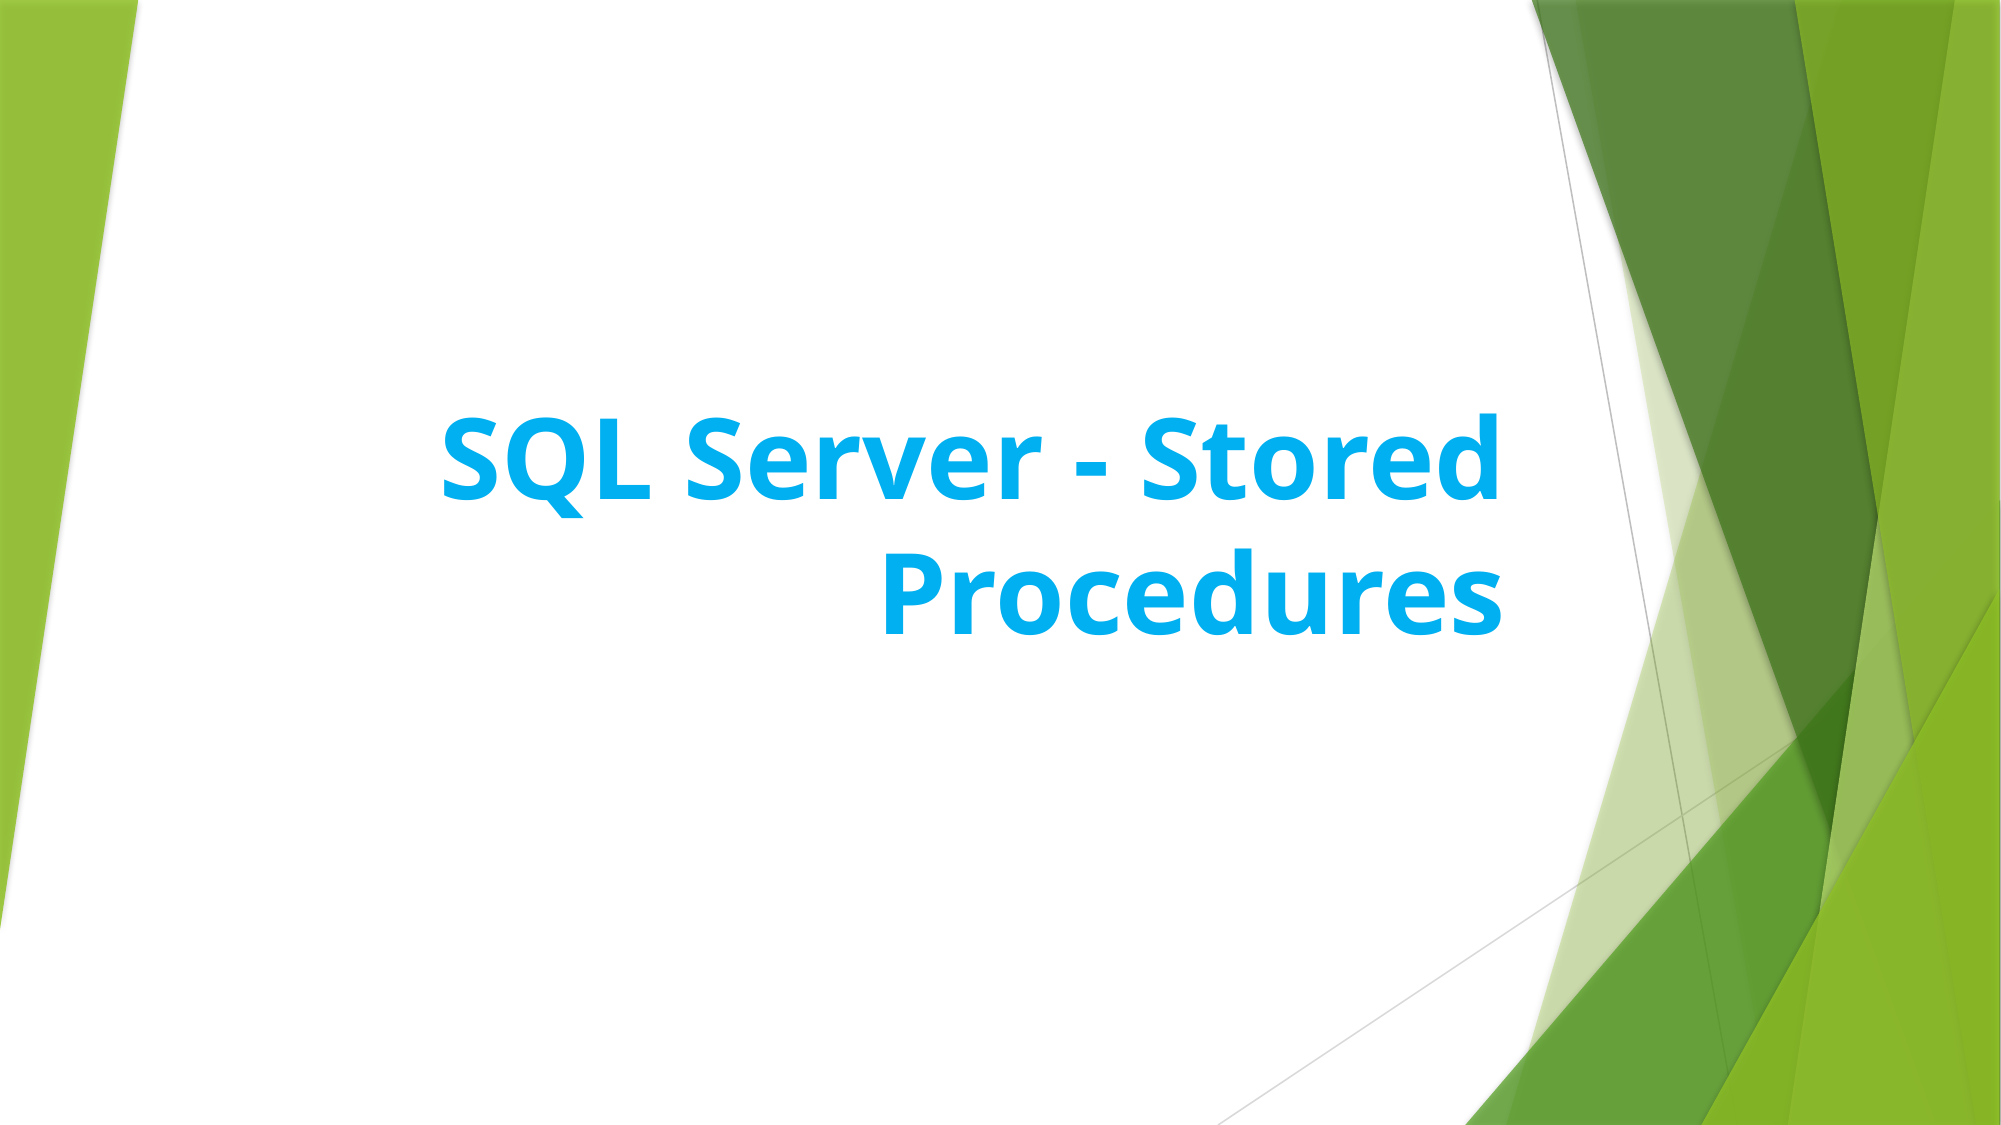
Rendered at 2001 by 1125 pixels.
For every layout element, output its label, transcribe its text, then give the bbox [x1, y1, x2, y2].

title SQL Server - Stored Procedures [247, 394, 1522, 665]
